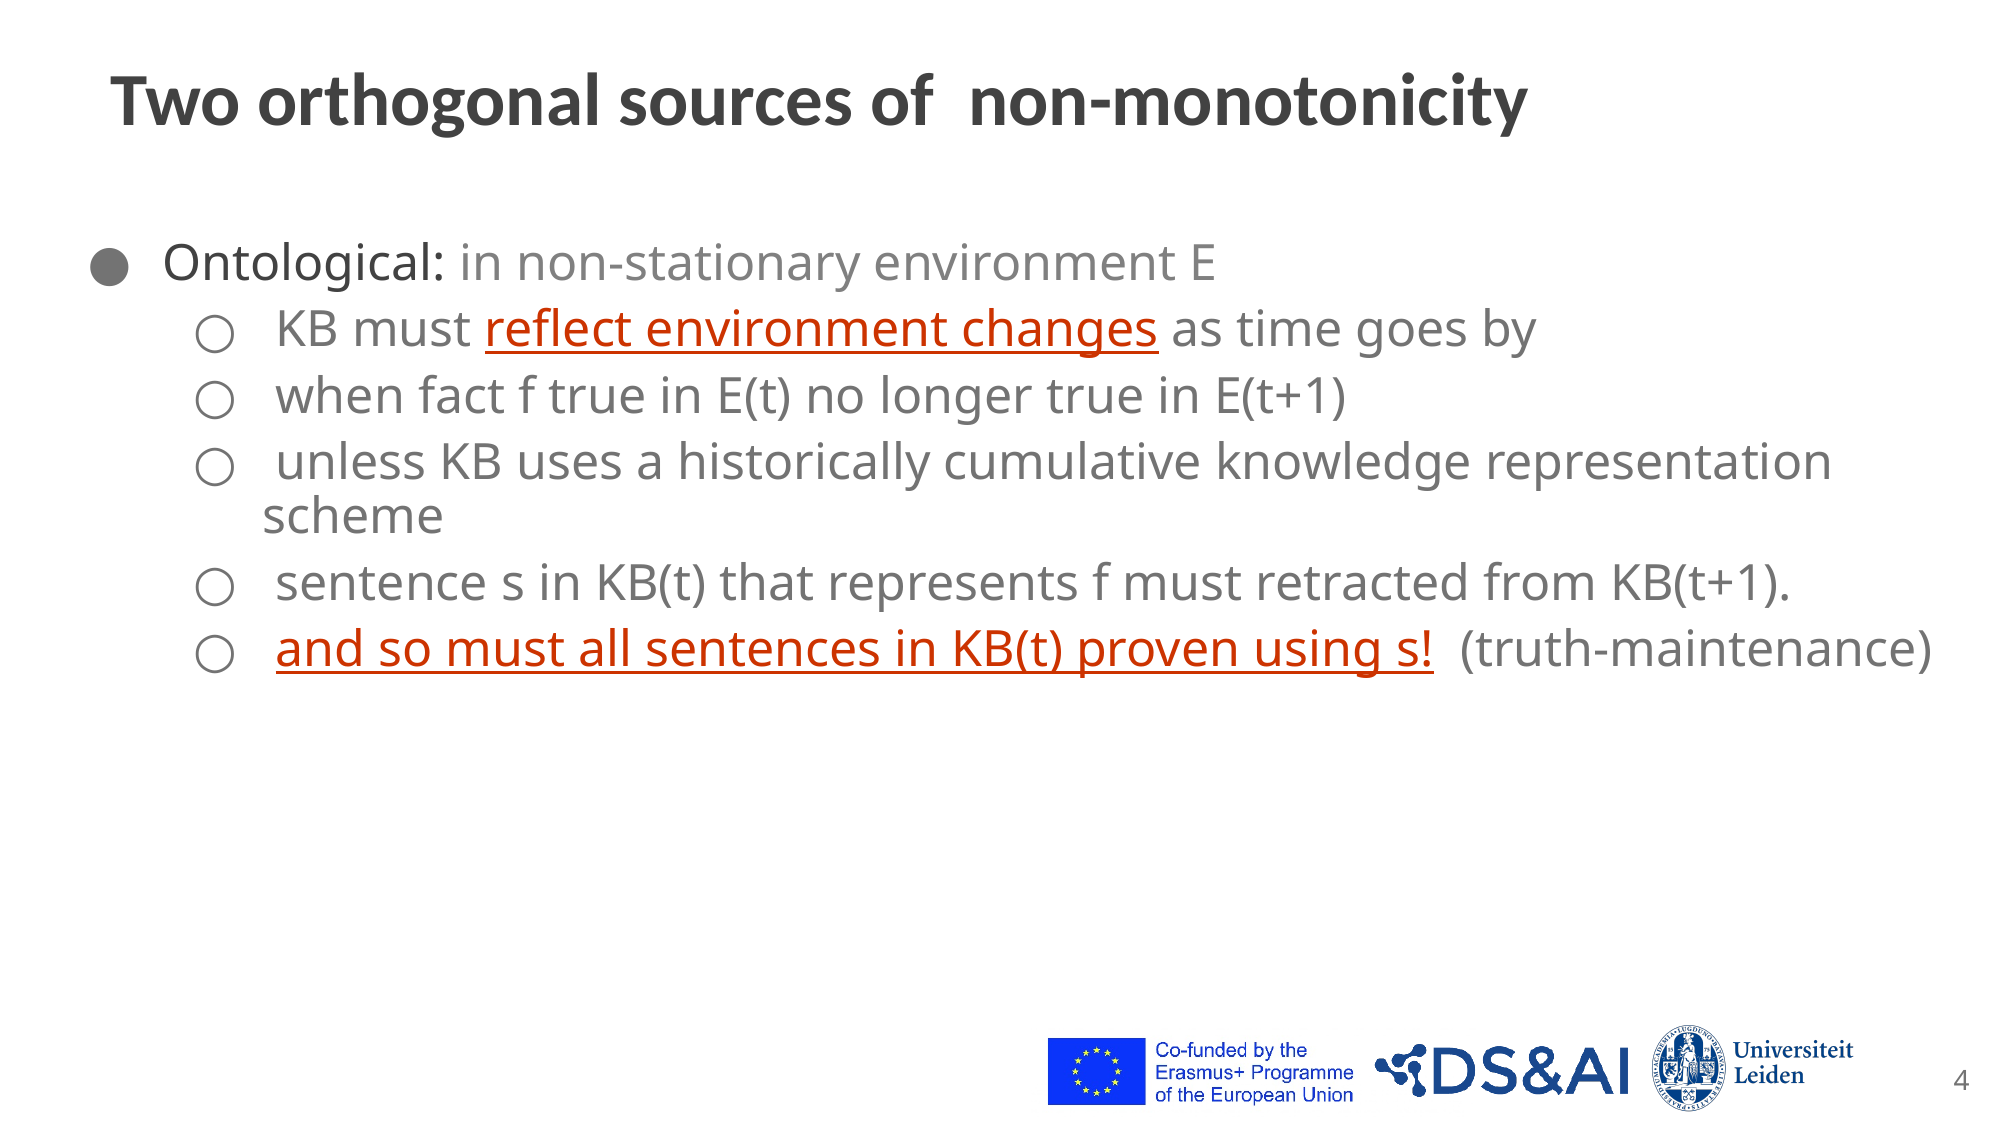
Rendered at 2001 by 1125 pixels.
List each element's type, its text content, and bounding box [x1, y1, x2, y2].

picture [1031, 1013, 1857, 1125]
slide_number 4 [1864, 1038, 1985, 1125]
list Ontological: in non-stationary environment E KB must reflect environment changes as time goes by when fact f true in E(t) no longer true in E(t+1) unless KB uses a historically cumulative knowledge representation scheme sentence s in KB(t) that represents f must retracted from KB(t+1). and so must all sentences in KB(t) proven using s! (truth-maintenance) [47, 222, 1953, 1013]
title Two orthogonal sources of non-monotonicity [95, 11, 1953, 179]
